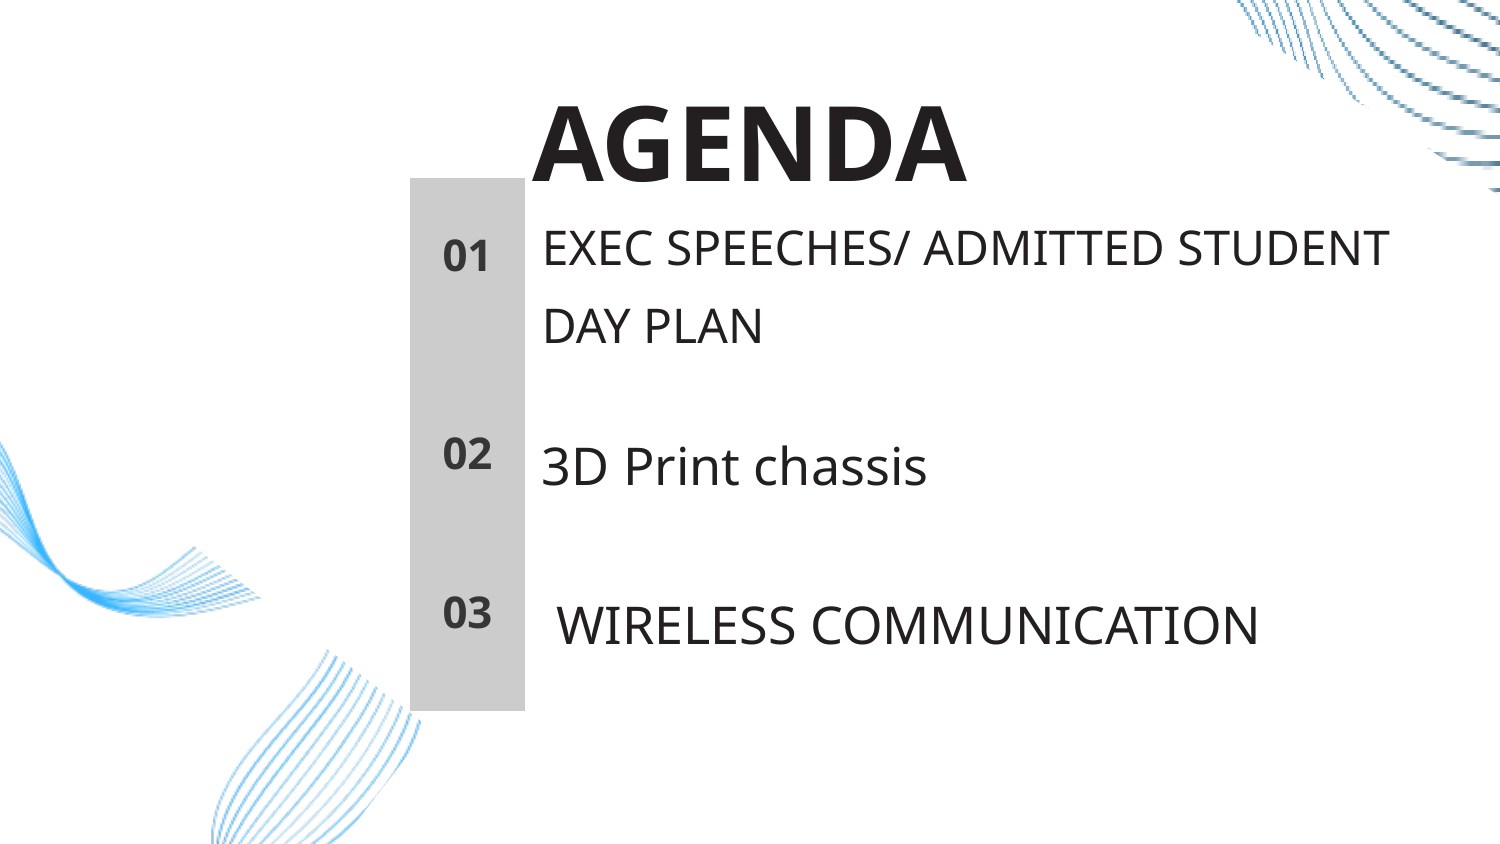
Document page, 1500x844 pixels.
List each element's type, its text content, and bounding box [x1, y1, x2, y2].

text_box AGENDA [445, 29, 1055, 202]
text_box EXEC SPEECHES/ ADMITTED STUDENT DAY PLAN [541, 196, 1467, 354]
text_box 3D Print chassis [541, 409, 1267, 496]
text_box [409, 172, 526, 712]
text_box [0, 396, 430, 844]
text_box [1204, 0, 1500, 197]
text_box WIRELESS COMMUNICATION [556, 569, 1314, 655]
